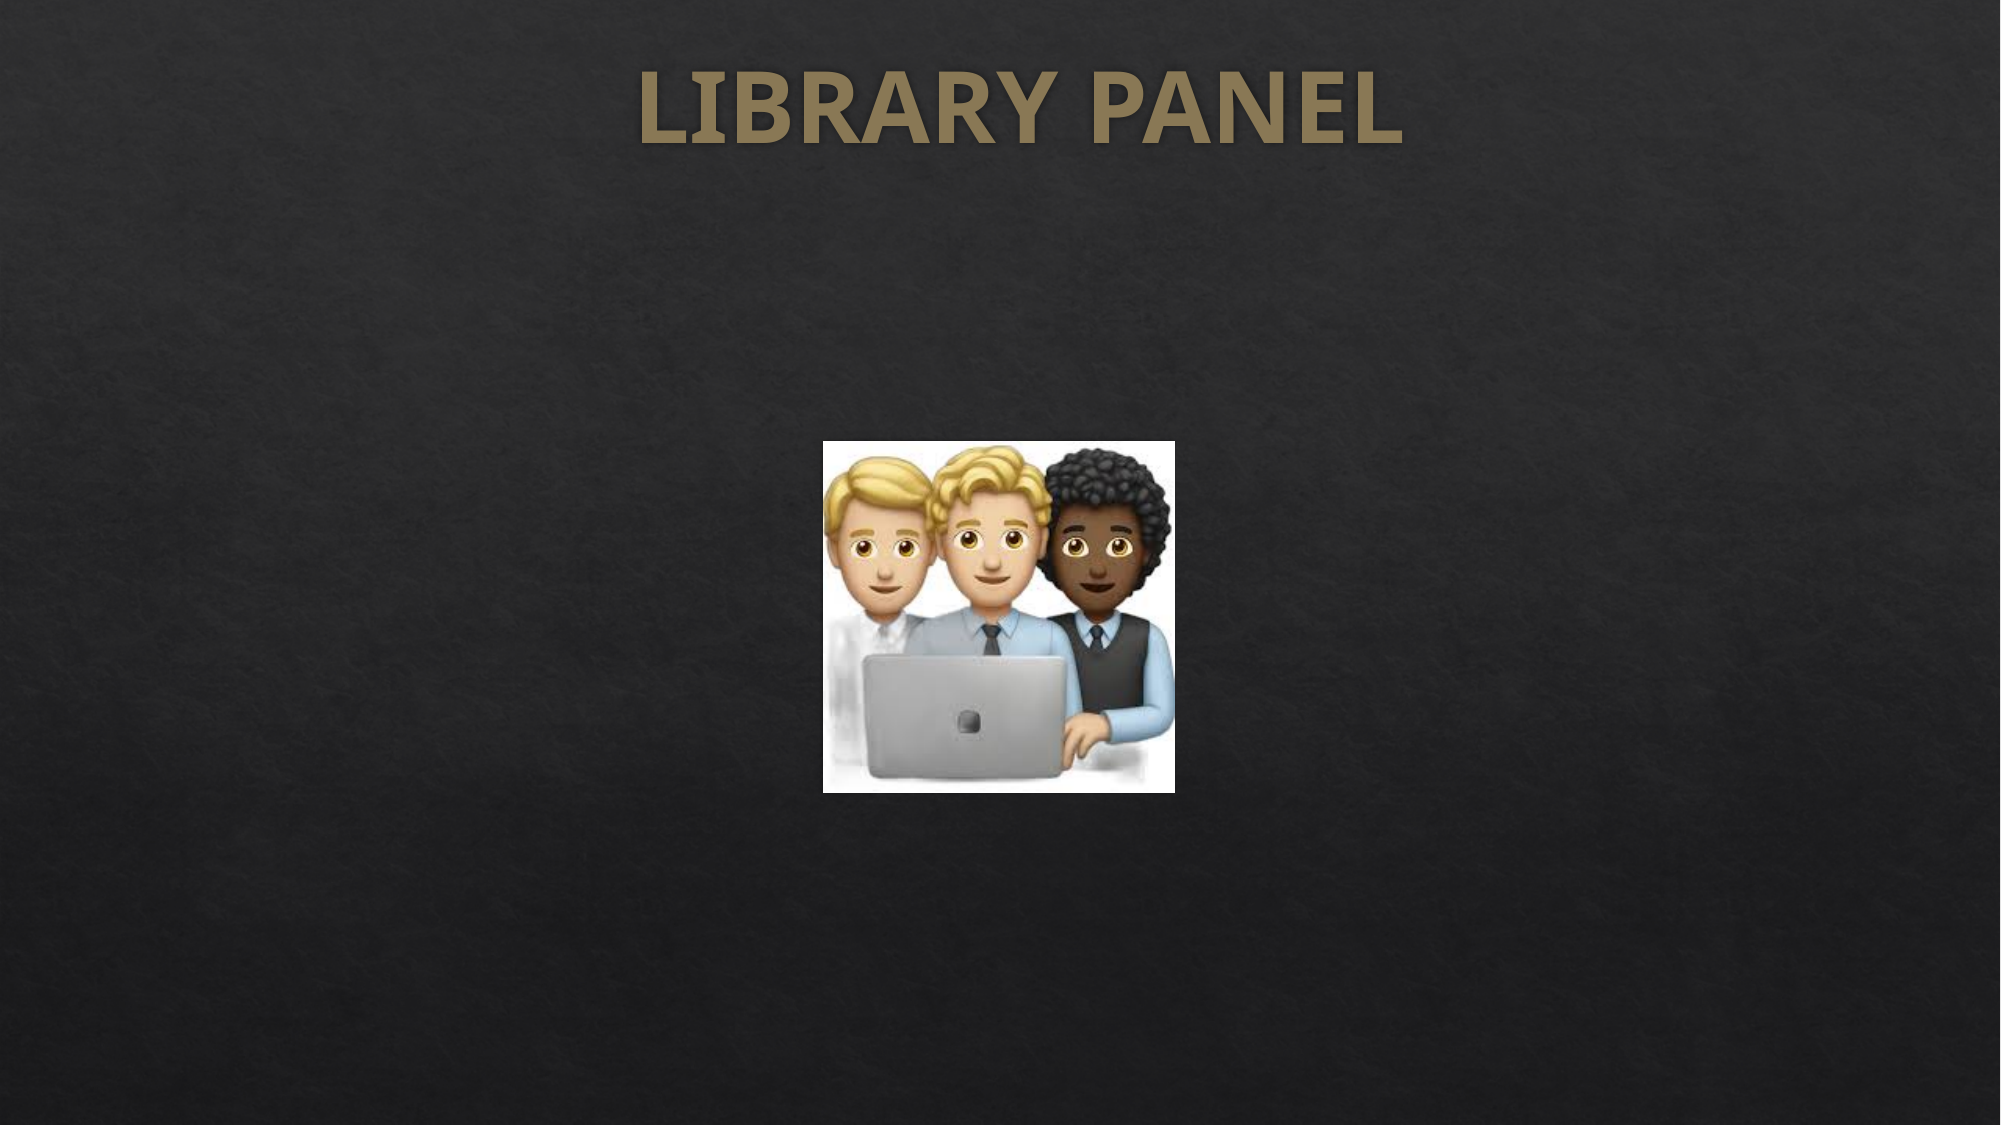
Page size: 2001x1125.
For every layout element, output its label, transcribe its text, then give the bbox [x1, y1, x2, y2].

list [823, 440, 1176, 794]
title LIBRARY PANEL [170, 0, 1896, 207]
